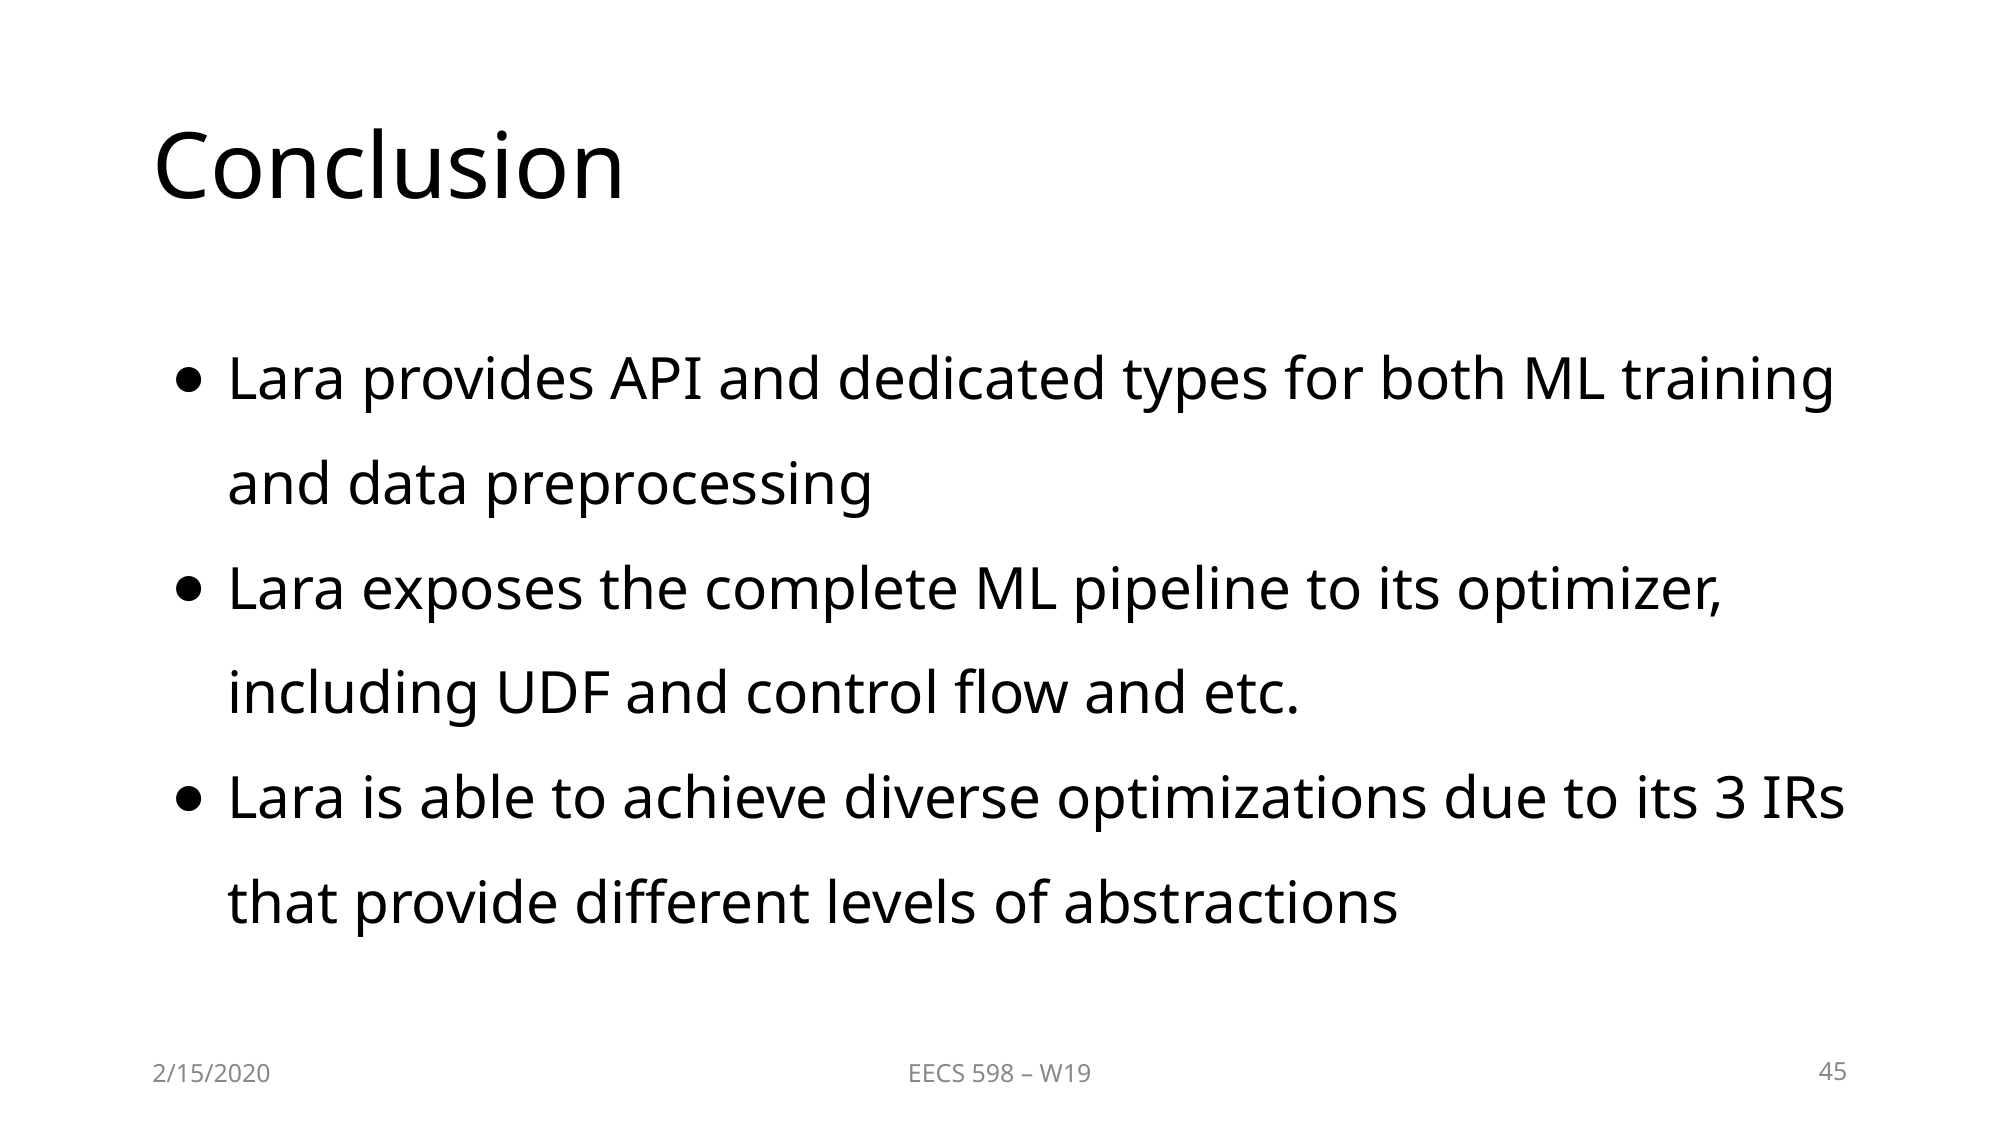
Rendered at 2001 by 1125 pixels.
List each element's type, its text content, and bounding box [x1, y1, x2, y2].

list Lara provides API and dedicated types for both ML training and data preprocessing Lara exposes the complete ML pipeline to its optimizer, including UDF and control flow and etc. Lara is able to achieve diverse optimizations due to its 3 IRs that provide different levels of abstractions [137, 298, 1863, 1064]
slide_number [137, 1064, 588, 1103]
slide_number 45 [1412, 1064, 1863, 1103]
title Conclusion [137, 59, 1863, 278]
footer EECS 598 – W19 [662, 1064, 1338, 1103]
